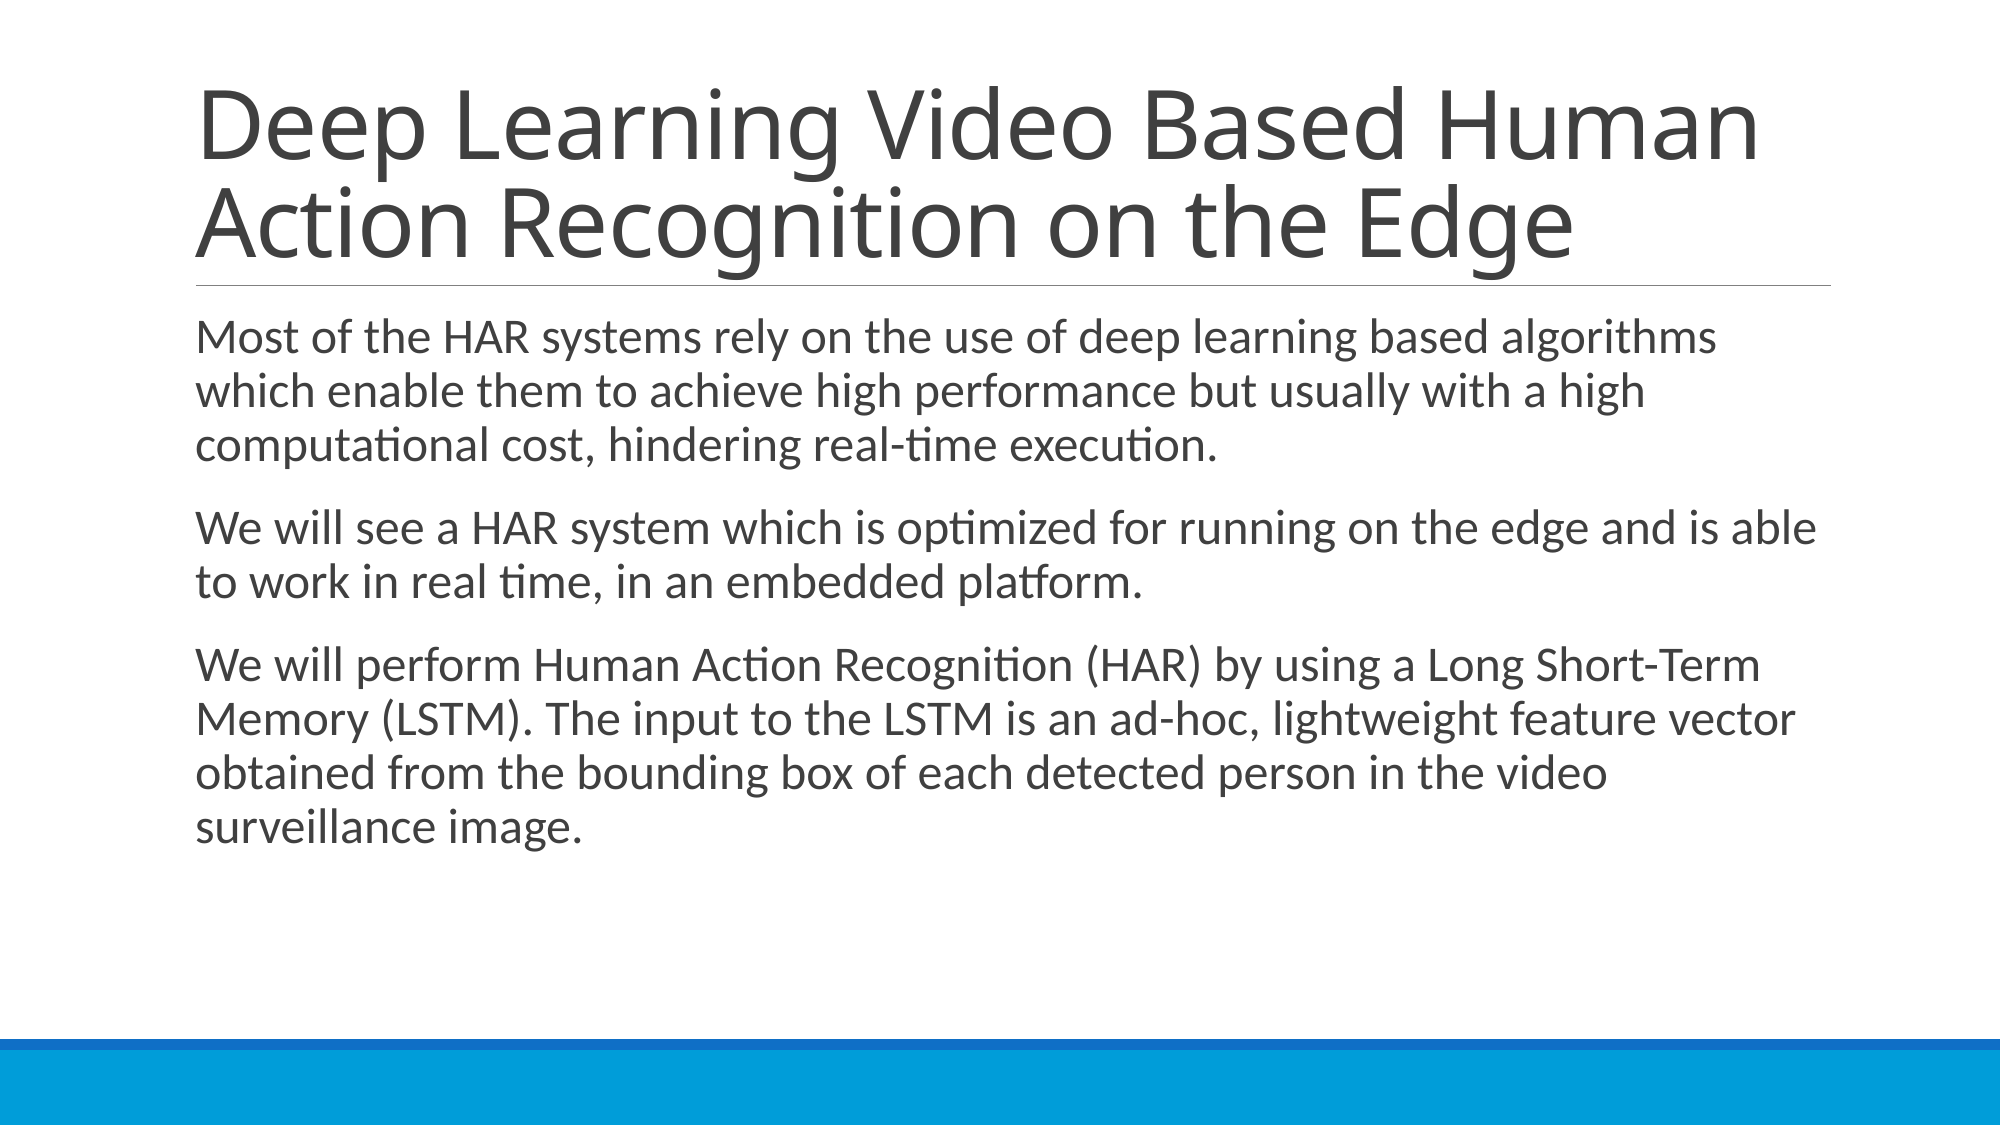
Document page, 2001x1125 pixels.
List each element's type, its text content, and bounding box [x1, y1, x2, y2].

title Deep Learning Video Based Human Action Recognition on the Edge [180, 47, 1830, 285]
list Most of the HAR systems rely on the use of deep learning based algorithms which enable them to achieve high performance but usually with a high computational cost, hindering real-time execution. We will see a HAR system which is optimized for running on the edge and is able to work in real time, in an embedded platform. We will perform Human Action Recognition (HAR) by using a Long Short-Term Memory (LSTM). The input to the LSTM is an ad-hoc, lightweight feature vector obtained from the bounding box of each detected person in the video surveillance image. [180, 302, 1830, 963]
